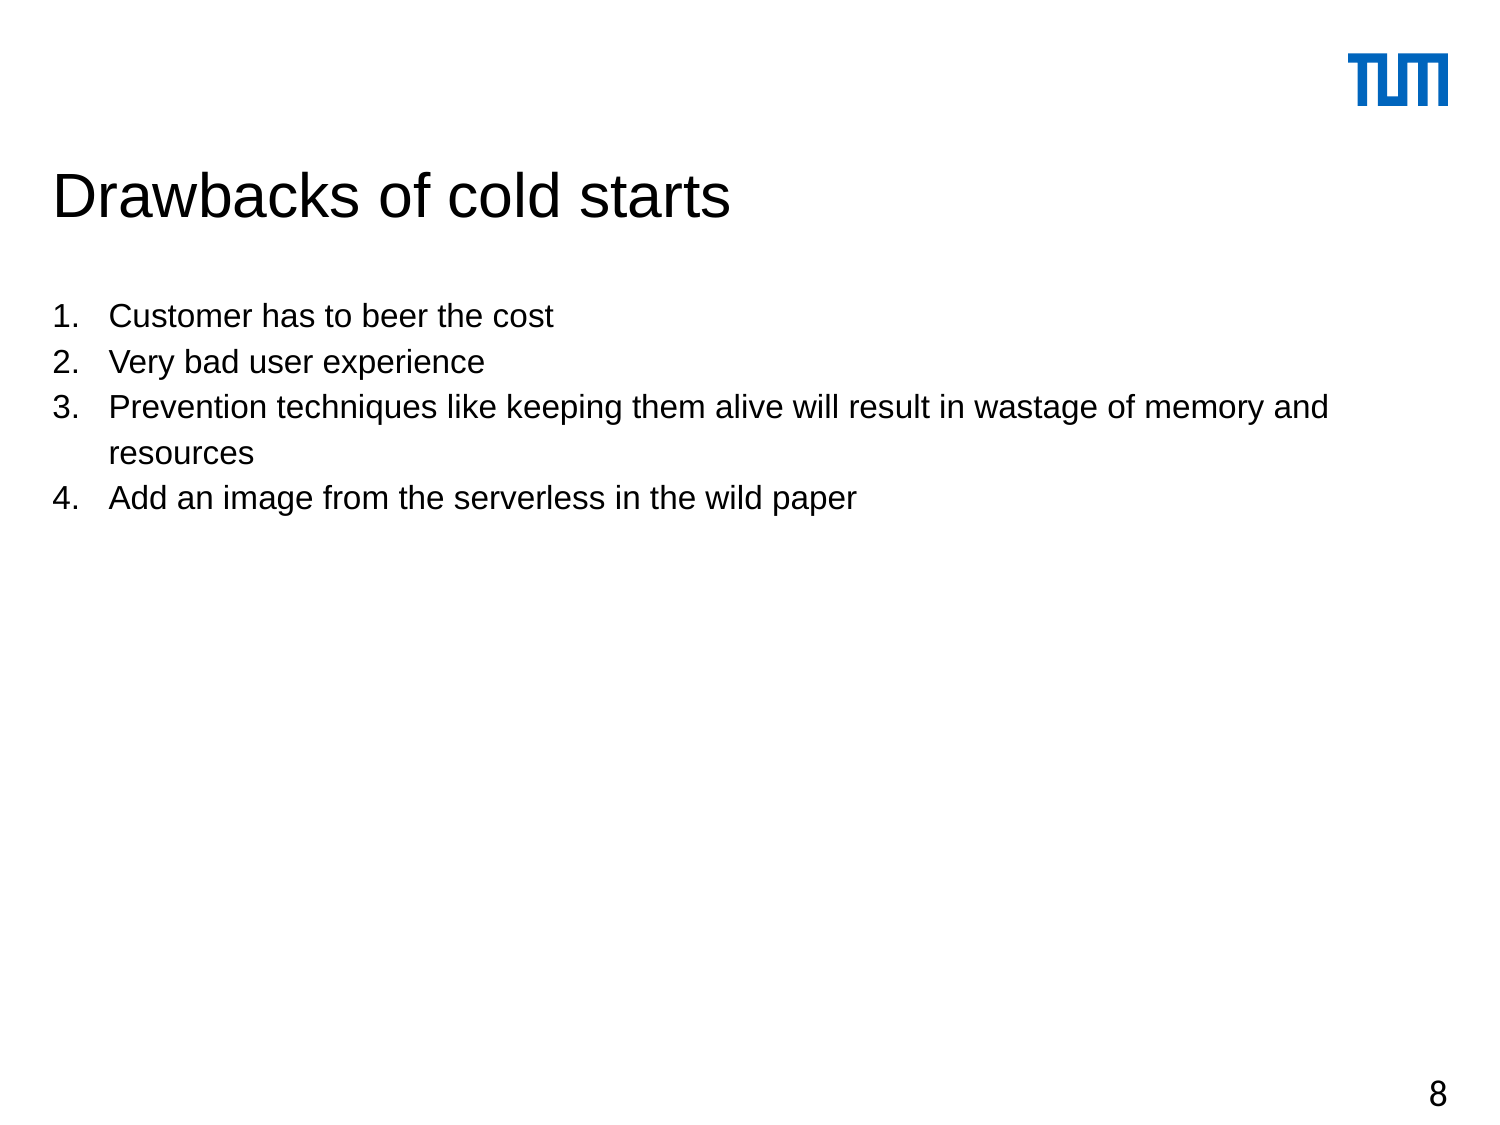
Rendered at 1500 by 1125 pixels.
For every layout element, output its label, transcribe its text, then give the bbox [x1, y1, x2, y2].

text_box 8 [1111, 1061, 1448, 1122]
title Drawbacks of cold starts [52, 163, 1449, 231]
list Customer has to beer the cost Very bad user experience Prevention techniques like keeping them alive will result in wastage of memory and resources Add an image from the serverless in the wild paper [52, 289, 1449, 1060]
